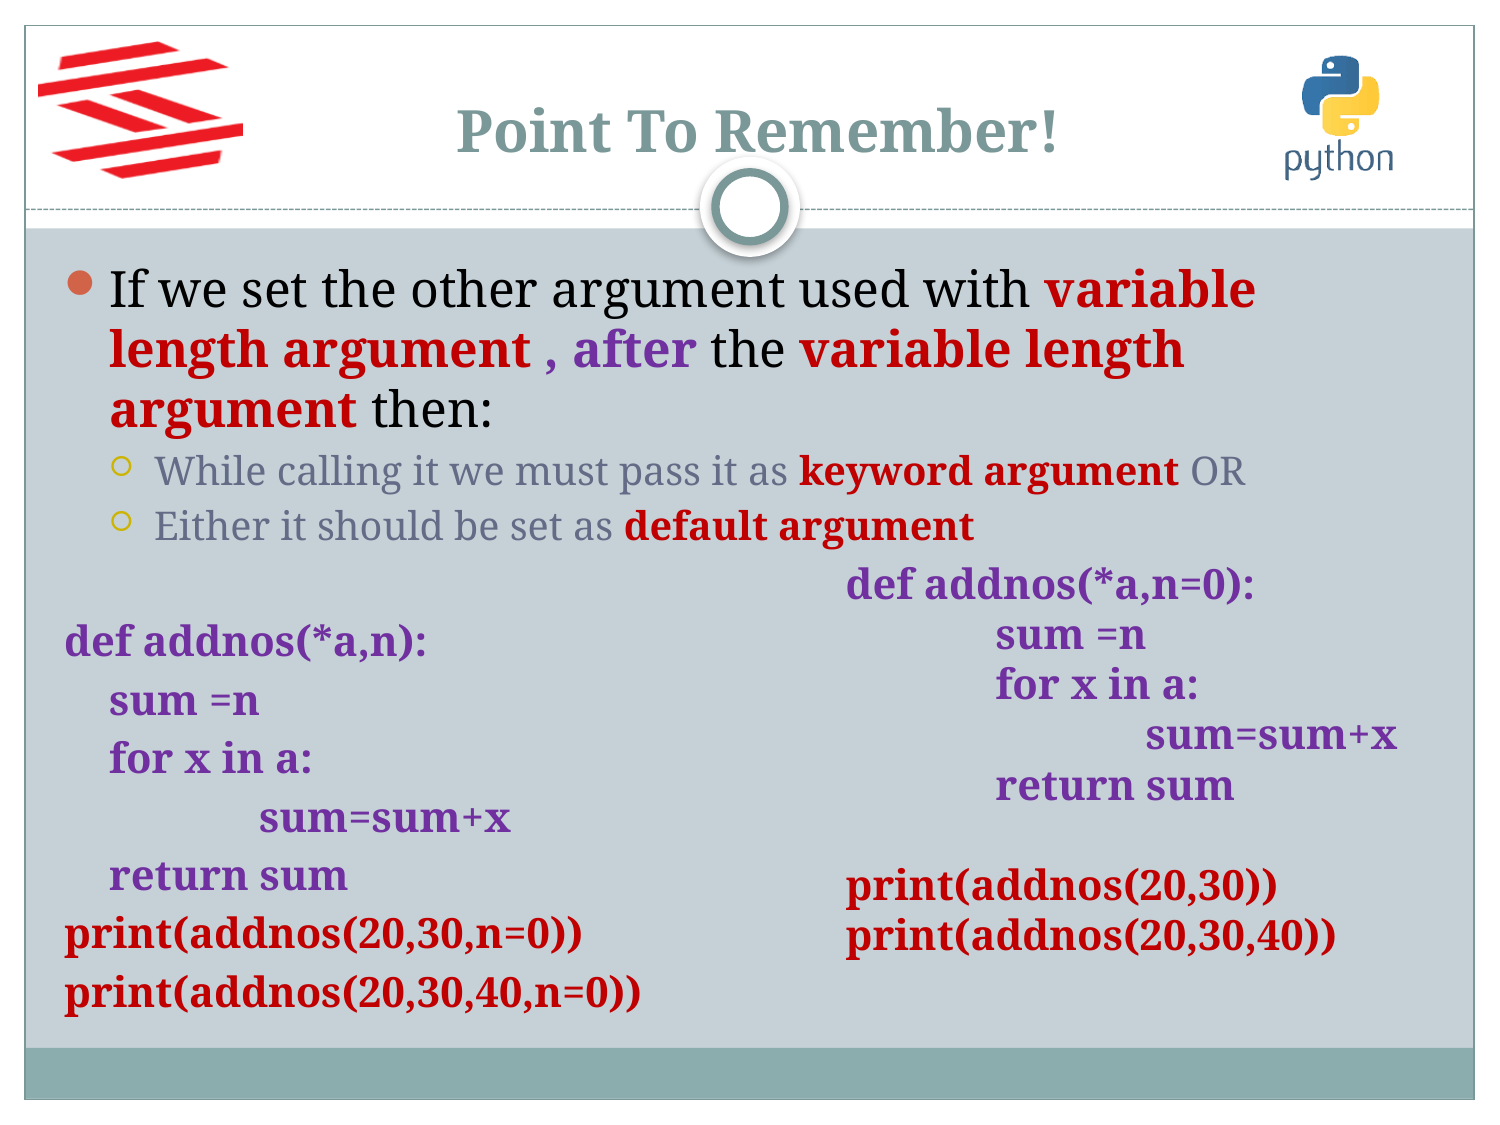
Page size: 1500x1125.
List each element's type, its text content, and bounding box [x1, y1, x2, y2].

picture [1206, 53, 1471, 186]
picture [37, 40, 243, 185]
title Point To Remember! [248, 46, 1459, 172]
list If we set the other argument used with variable length argument , after the variable length argument then: While calling it we must pass it as keyword argument OR Either it should be set as default argument def addnos(*a,n): sum =n for x in a: sum=sum+x return sum print(addnos(20,30,n=0)) print(addnos(20,30,40,n=0)) [49, 250, 1445, 1047]
text_box def addnos(*a,n=0): sum =n for x in a: sum=sum+x return sum print(addnos(20,30)) print(addnos(20,30,40)) [830, 550, 1413, 966]
